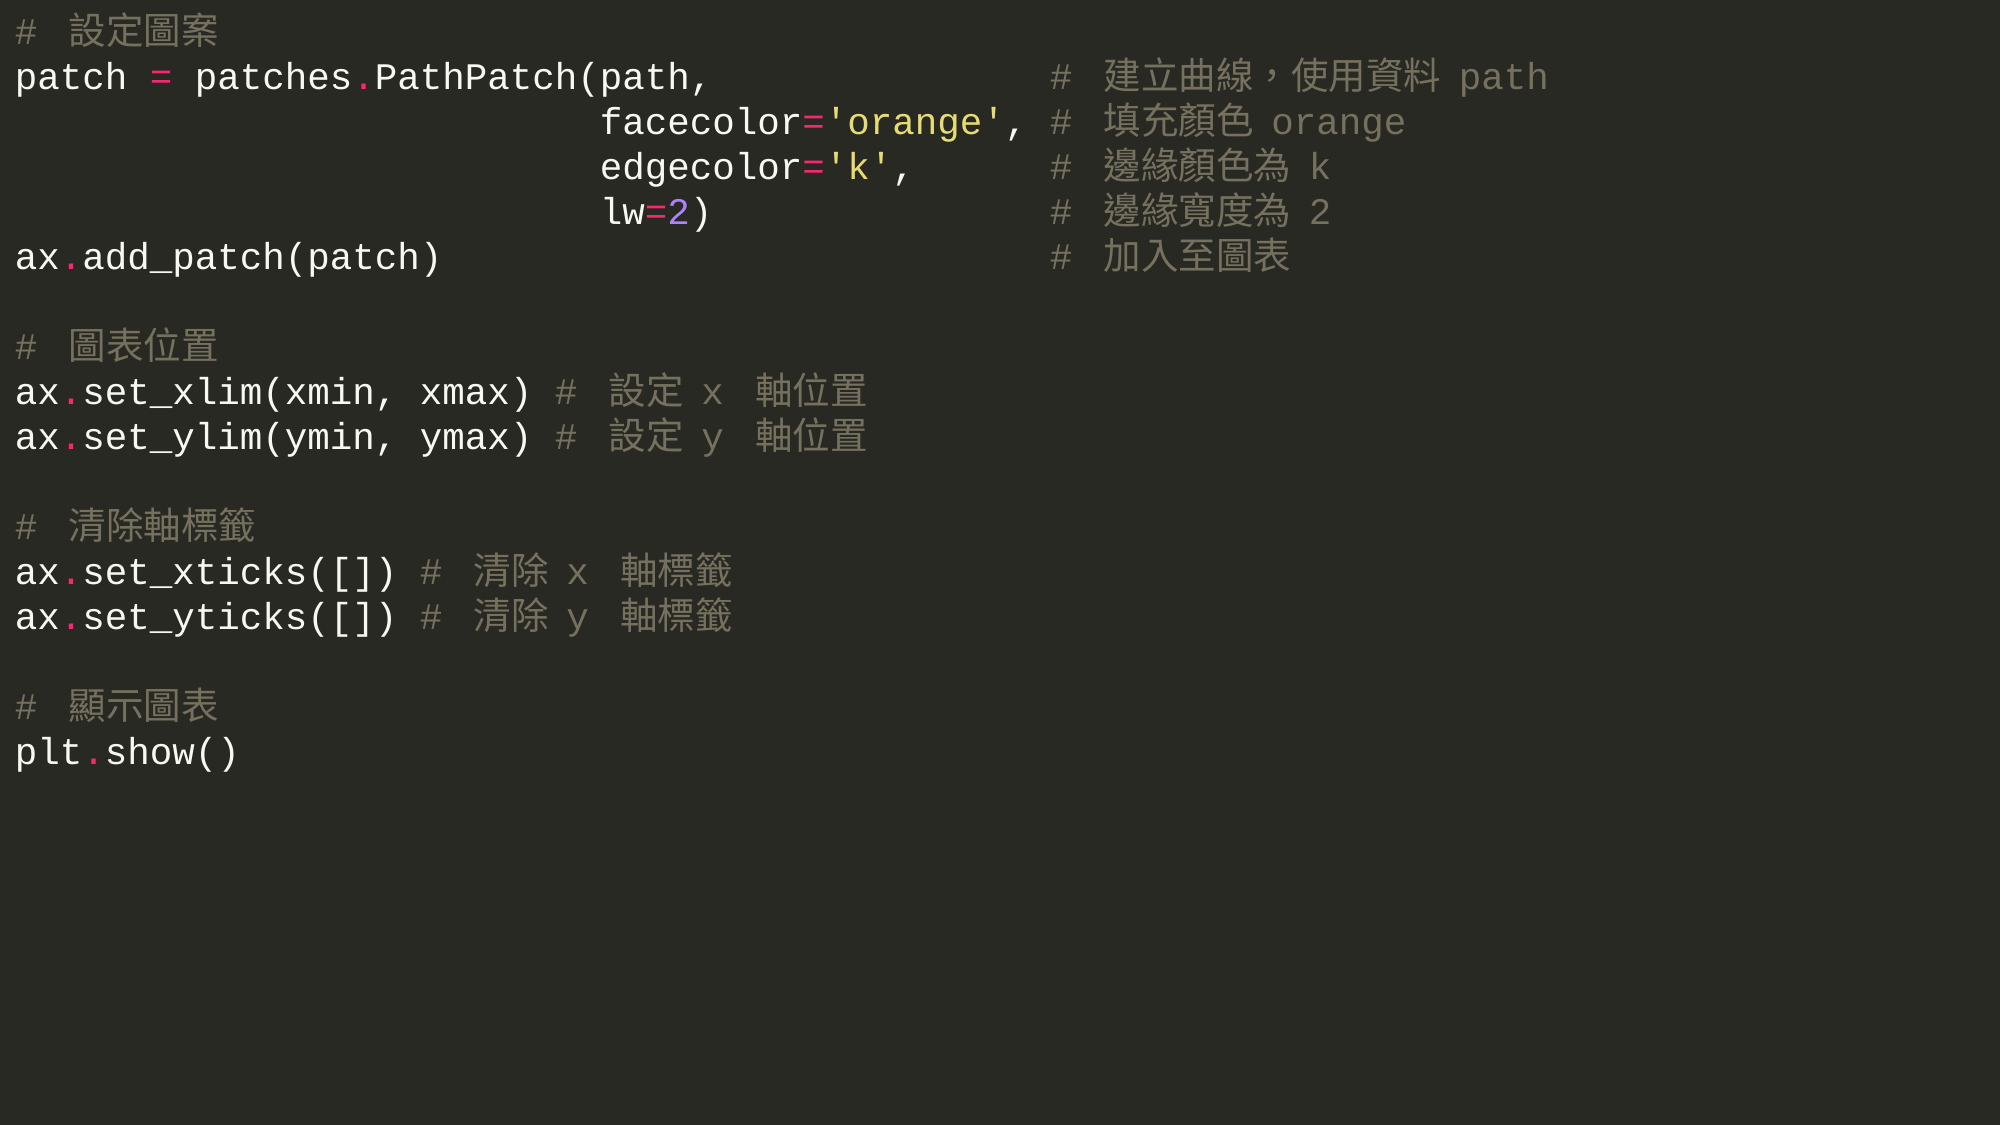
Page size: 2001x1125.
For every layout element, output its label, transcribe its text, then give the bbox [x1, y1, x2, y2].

text_box # 設定圖案 patch = patches.PathPatch(path, # 建立曲線，使用資料 path facecolor='orange', # 填充顏色 orange edgecolor='k', # 邊緣顏色為 k lw=2) # 邊緣寬度為 2 ax.add_patch(patch) # 加入至圖表 # 圖表位置 ax.set_xlim(xmin, xmax) # 設定 x 軸位置 ax.set_ylim(ymin, ymax) # 設定 y 軸位置 # 清除軸標籤 ax.set_xticks([]) # 清除 x 軸標籤 ax.set_yticks([]) # 清除 y 軸標籤 # 顯示圖表 plt.show() [0, 0, 2000, 780]
